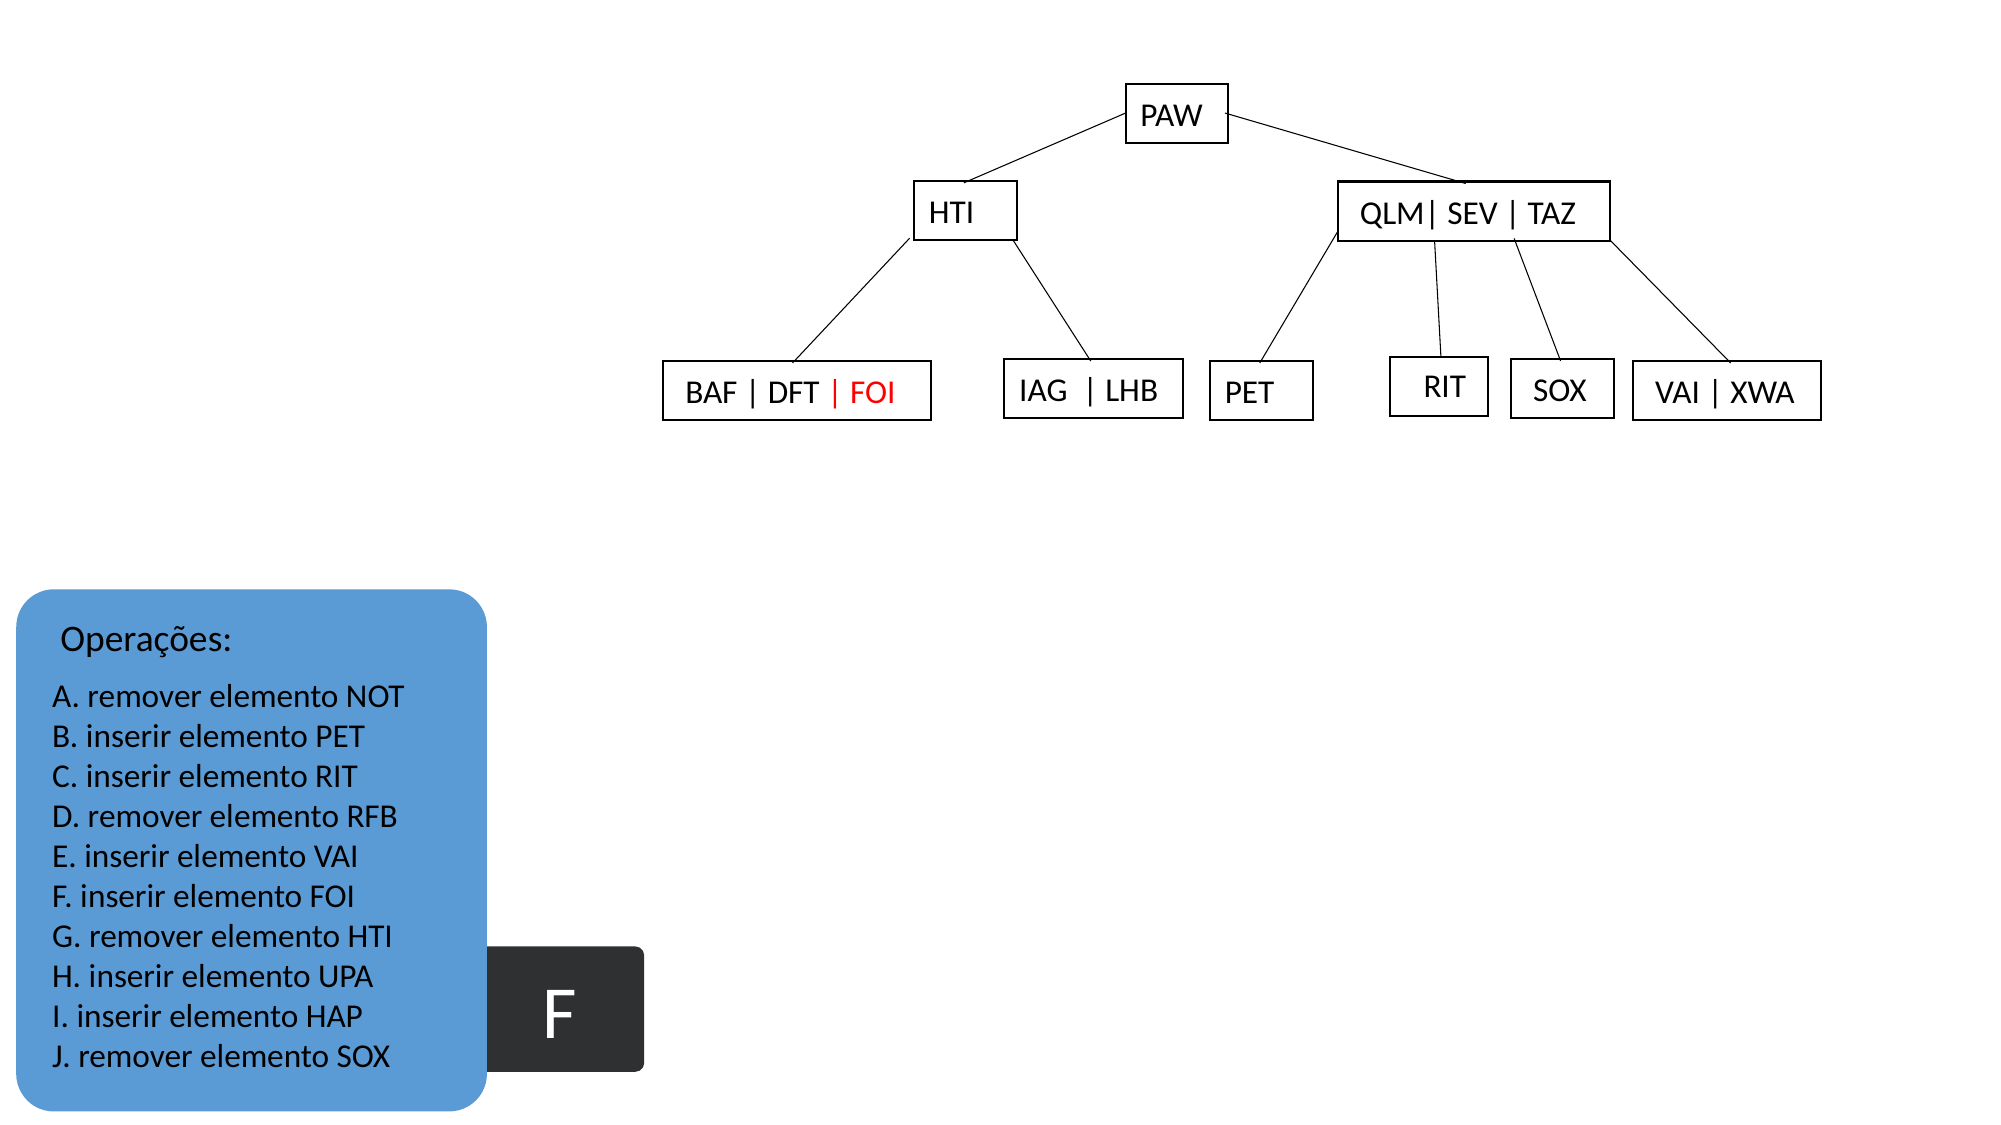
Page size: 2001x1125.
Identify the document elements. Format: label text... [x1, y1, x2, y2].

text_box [1013, 240, 1091, 362]
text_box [1004, 359, 1184, 419]
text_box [1210, 360, 1313, 421]
text_box Operações: [37, 606, 454, 667]
text_box A. remover elemento NOT B. inserir elemento PET C. inserir elemento RIT D. remover elemento RFB E. inserir elemento VAI F. inserir elemento FOI G. remover elemento HTI H. inserir elemento UPA I. inserir elemento HAP J. remover elemento SOX [37, 667, 468, 1082]
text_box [963, 113, 1126, 183]
text_box F [527, 956, 592, 1061]
text_box RIT [1393, 357, 1489, 412]
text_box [1632, 360, 1822, 421]
text_box [15, 588, 489, 1113]
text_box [1259, 231, 1338, 363]
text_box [1510, 358, 1614, 419]
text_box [1514, 238, 1561, 361]
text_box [1337, 181, 1611, 280]
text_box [663, 360, 931, 421]
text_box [1224, 113, 1466, 184]
text_box [1389, 356, 1489, 417]
text_box [489, 945, 646, 1073]
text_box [1125, 83, 1229, 143]
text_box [1610, 240, 1731, 364]
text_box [914, 180, 1017, 240]
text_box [1434, 280, 1442, 358]
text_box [792, 238, 910, 363]
